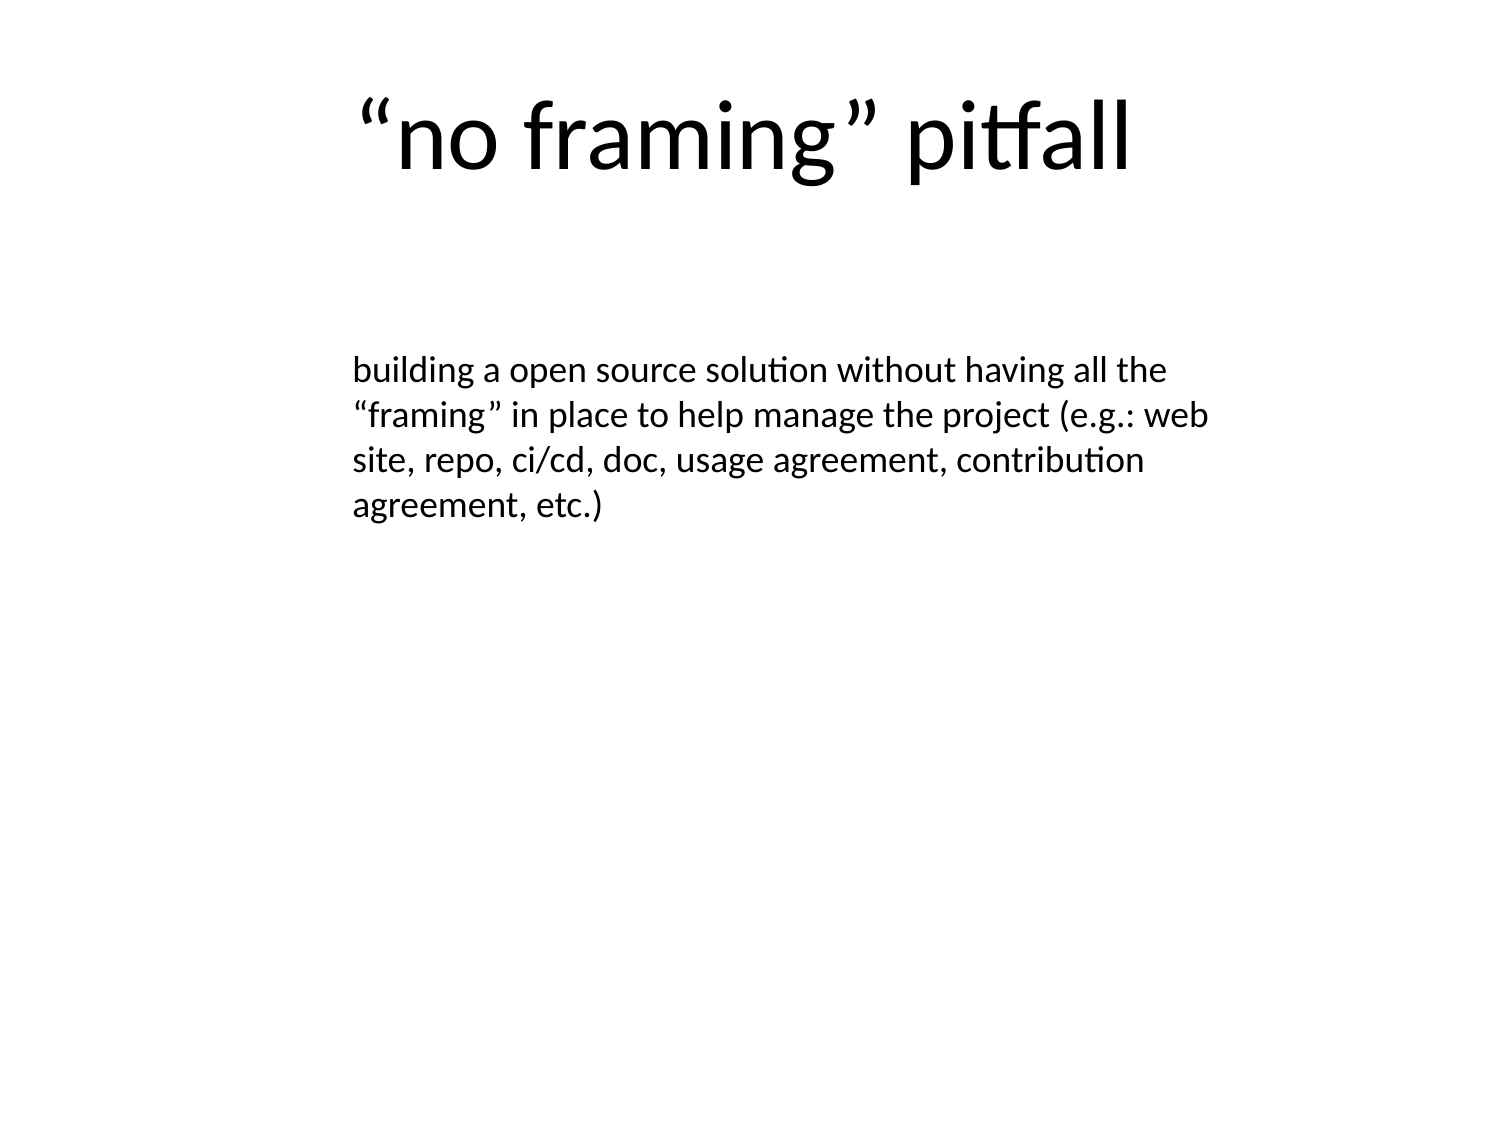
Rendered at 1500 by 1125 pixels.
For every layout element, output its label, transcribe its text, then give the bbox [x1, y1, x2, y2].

text_box “no framing” pitfall [74, 62, 1413, 198]
text_box building a open source solution without having all the “framing” in place to help manage the project (e.g.: web site, repo, ci/cd, doc, usage agreement, contribution agreement, etc.) [337, 337, 1250, 533]
